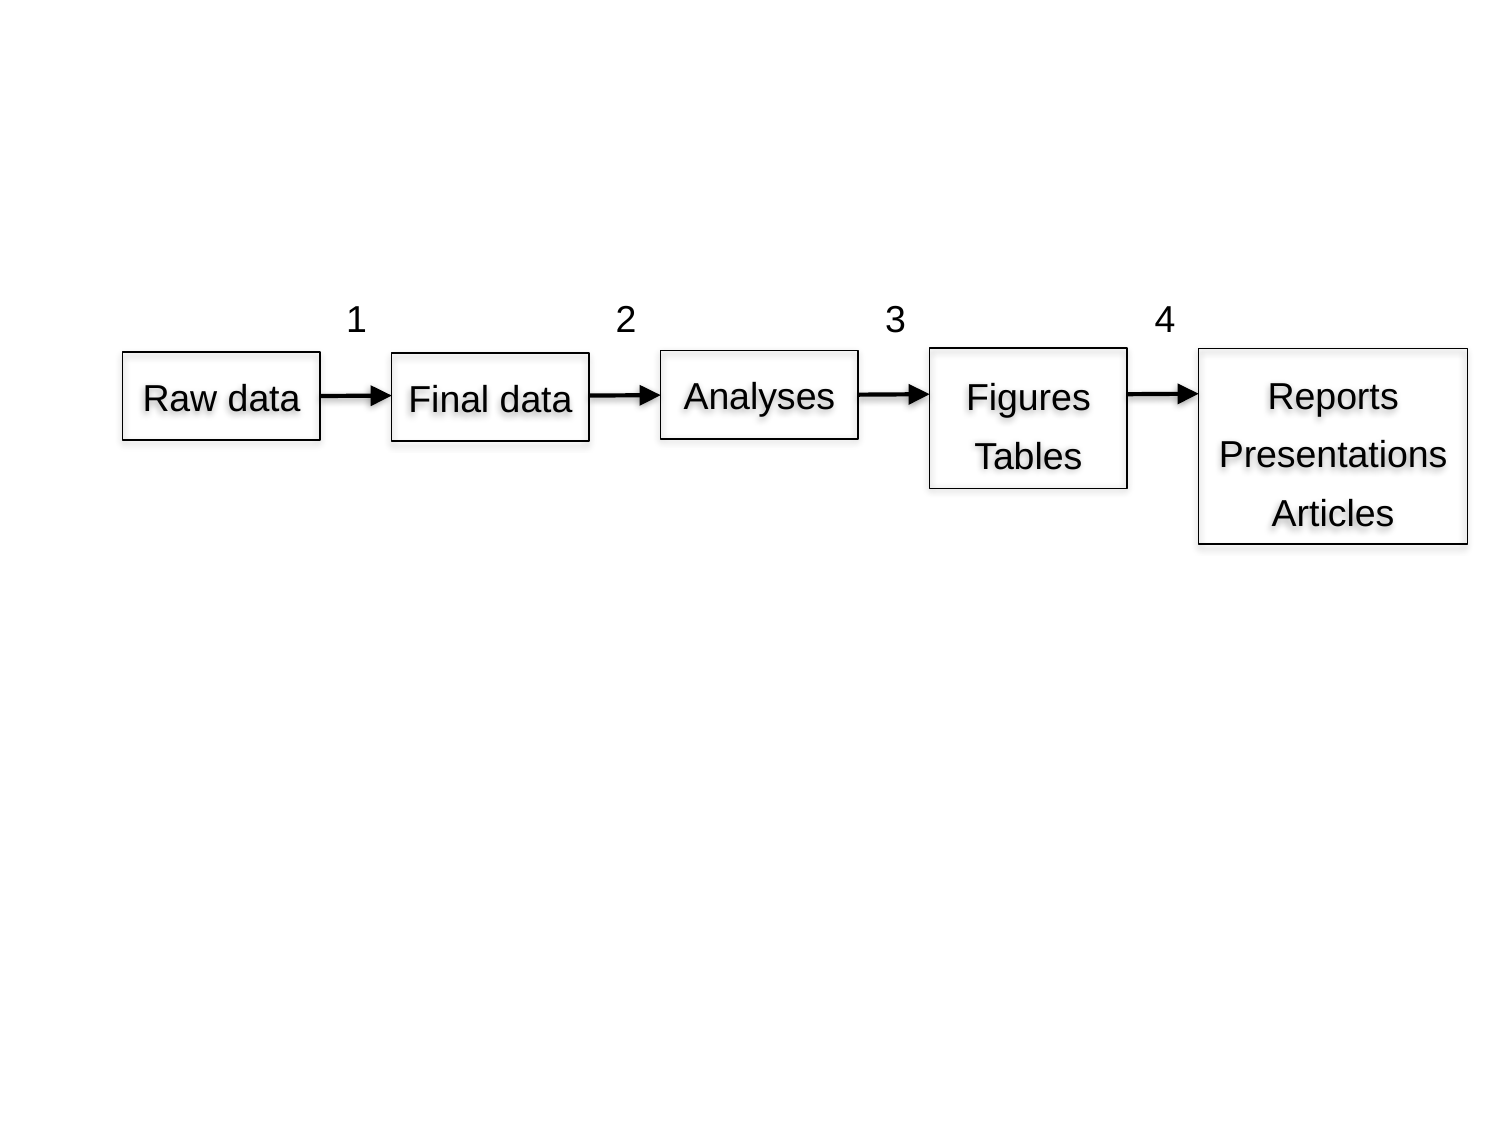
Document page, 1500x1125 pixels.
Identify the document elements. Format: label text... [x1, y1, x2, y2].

text_box Final data [391, 352, 590, 442]
text_box 4 [1139, 287, 1191, 348]
text_box Figures Tables [929, 347, 1128, 489]
text_box Analyses [660, 350, 859, 440]
text_box Raw data [122, 351, 321, 441]
text_box 1 [331, 287, 382, 348]
text_box 2 [600, 287, 652, 348]
text_box 3 [870, 287, 921, 348]
text_box Reports Presentations Articles [1198, 348, 1468, 545]
